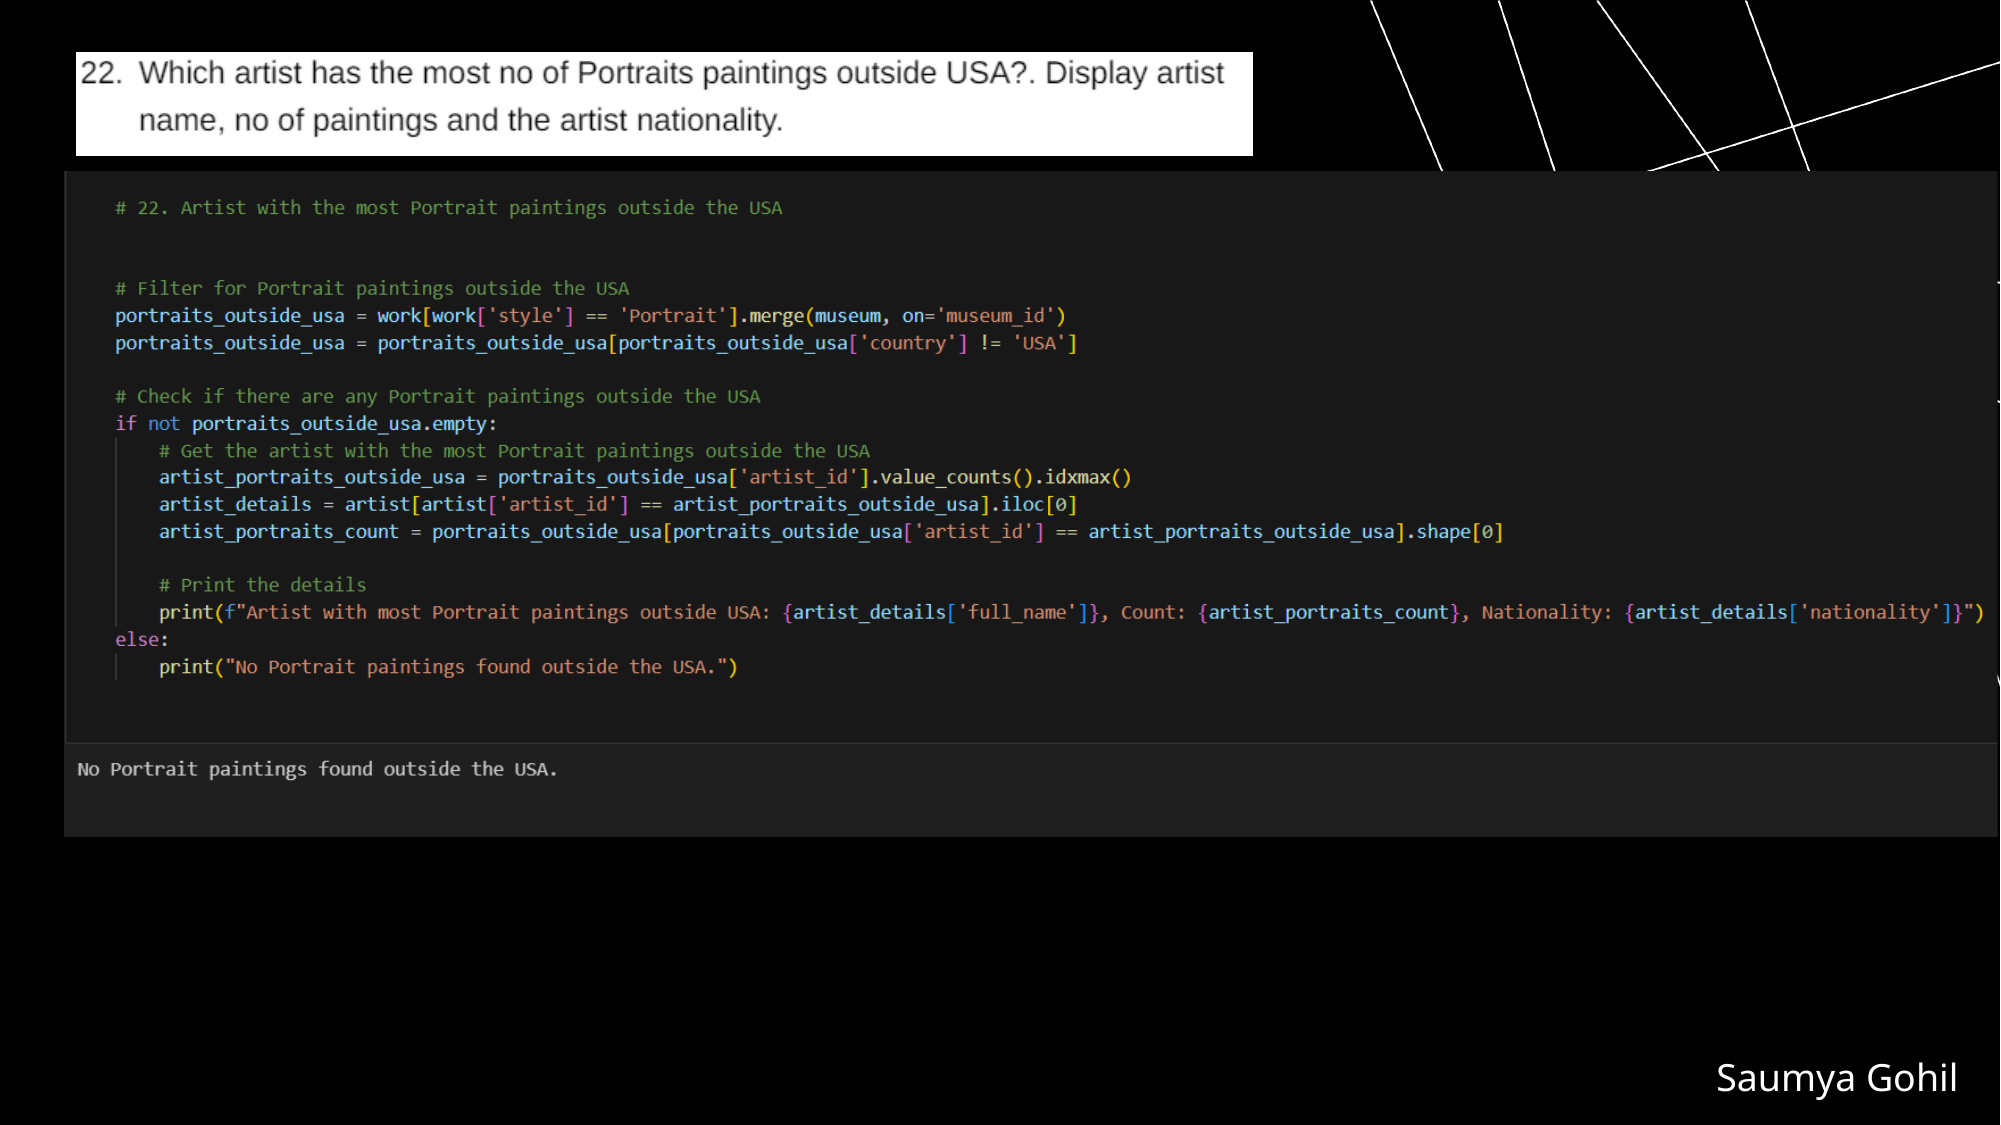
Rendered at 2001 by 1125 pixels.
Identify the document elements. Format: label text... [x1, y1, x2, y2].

picture [76, 52, 1253, 156]
picture [63, 1, 2000, 838]
text_box Saumya Gohil [1701, 1047, 2000, 1107]
